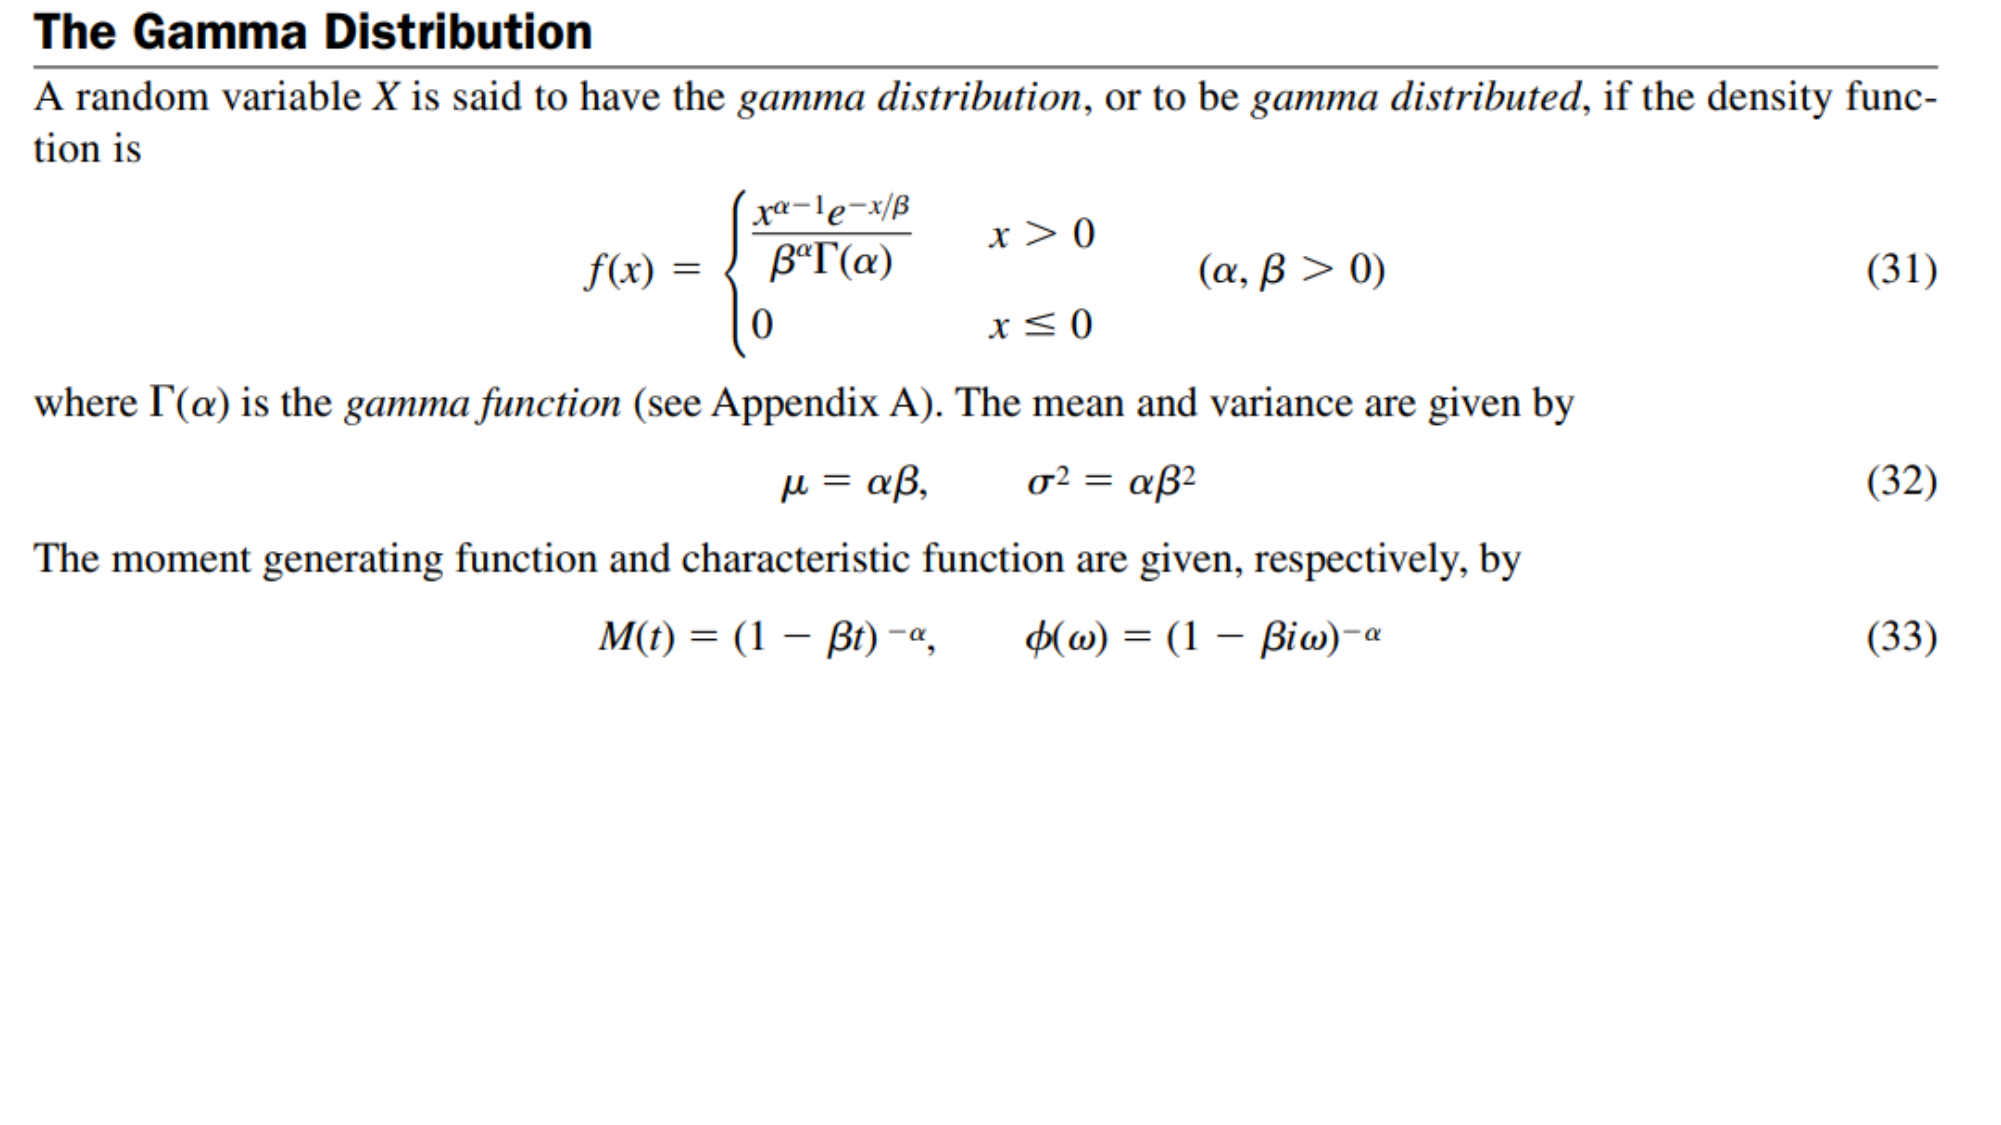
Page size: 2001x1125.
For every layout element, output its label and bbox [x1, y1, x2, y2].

picture [17, 0, 1957, 704]
